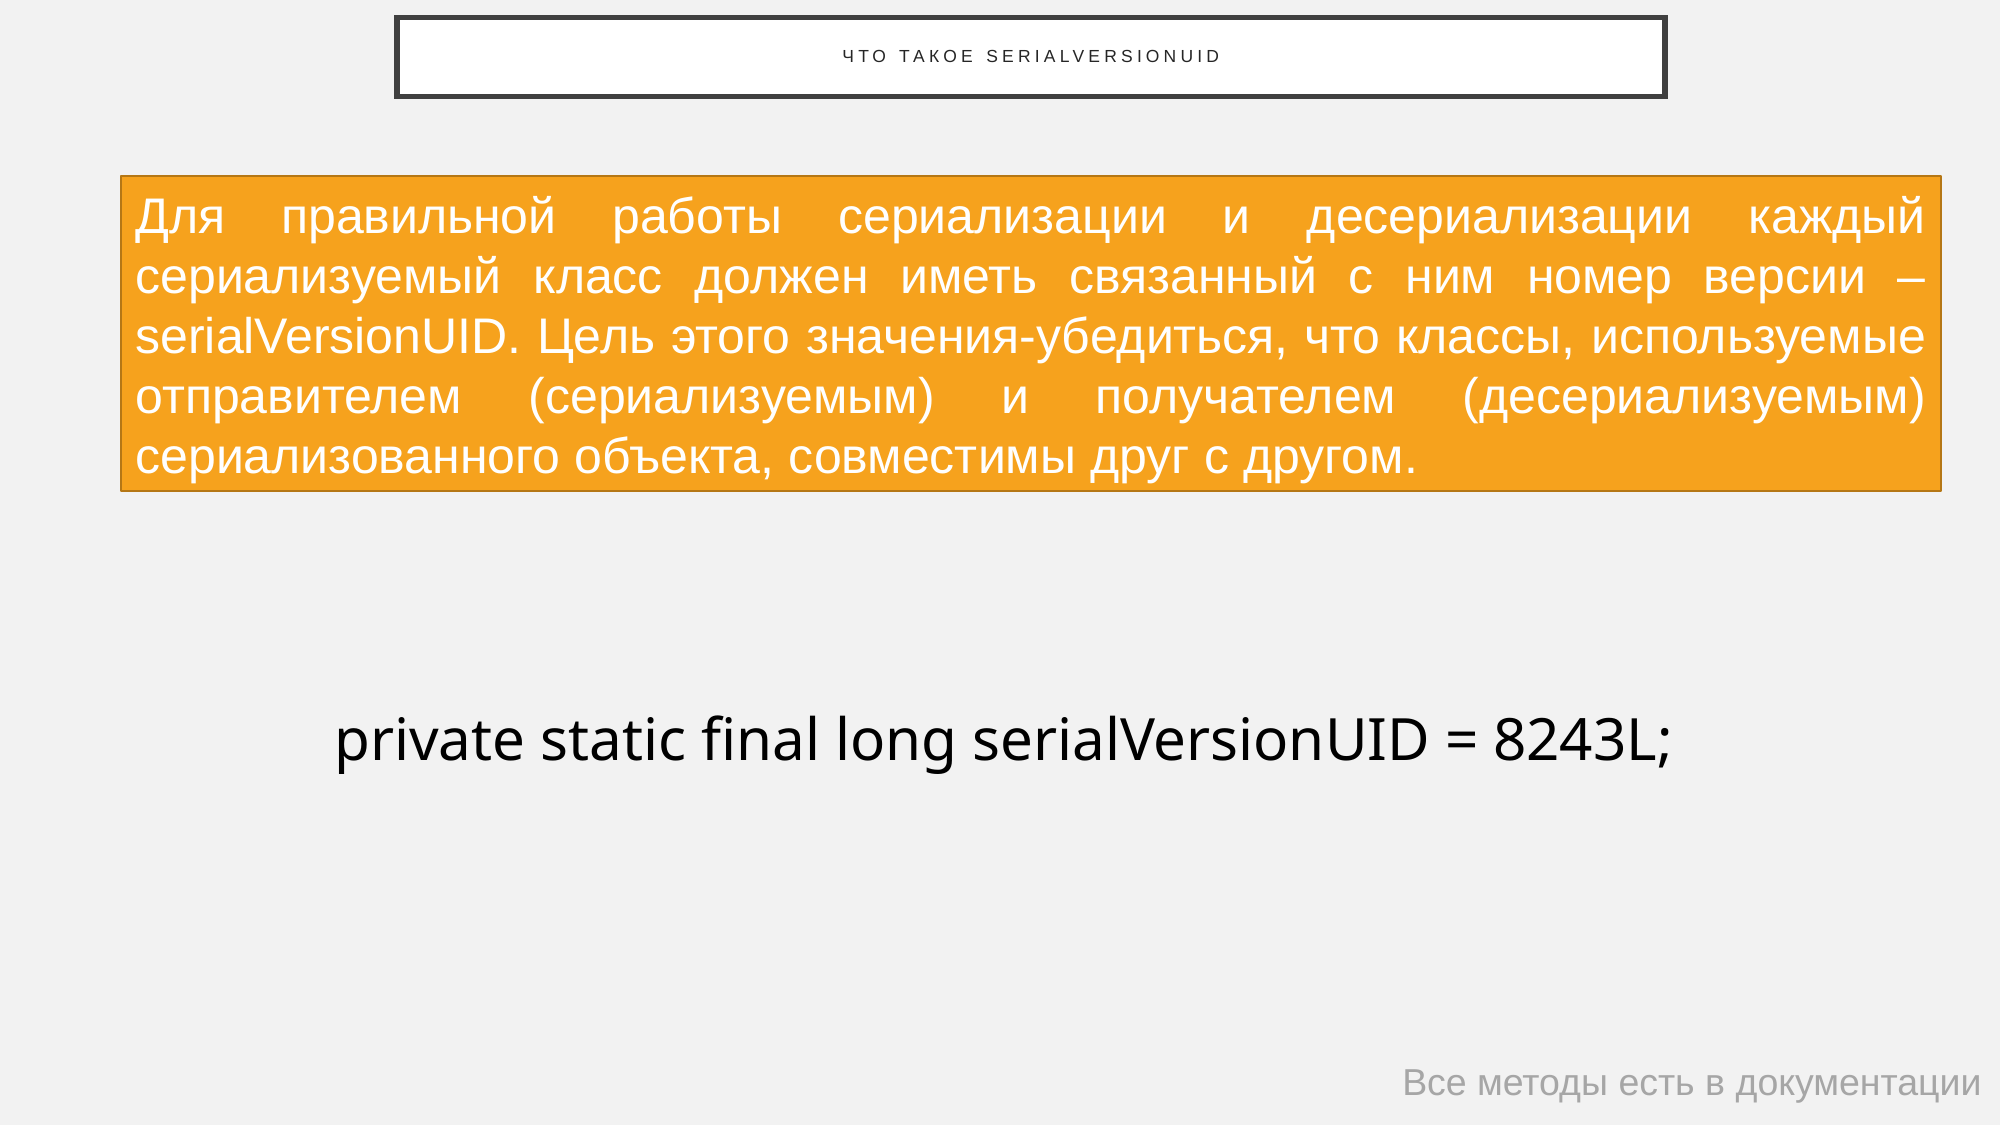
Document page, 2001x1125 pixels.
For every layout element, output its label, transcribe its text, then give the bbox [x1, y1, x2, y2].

text_box Для правильной работы сериализации и десериализации каждый сериализуемый класс должен иметь связанный с ним номер версии – serialVersionUID. Цель этого значения-убедиться, что классы, используемые отправителем (сериализуемым) и получателем (десериализуемым) сериализованного объекта, совместимы друг с другом. [120, 175, 1942, 492]
text_box private static final long serialVersionUID = 8243L; [319, 694, 1688, 780]
text_box Все методы есть в документации [1387, 1050, 1997, 1111]
title Что такое serialVersionUID [394, 15, 1668, 99]
